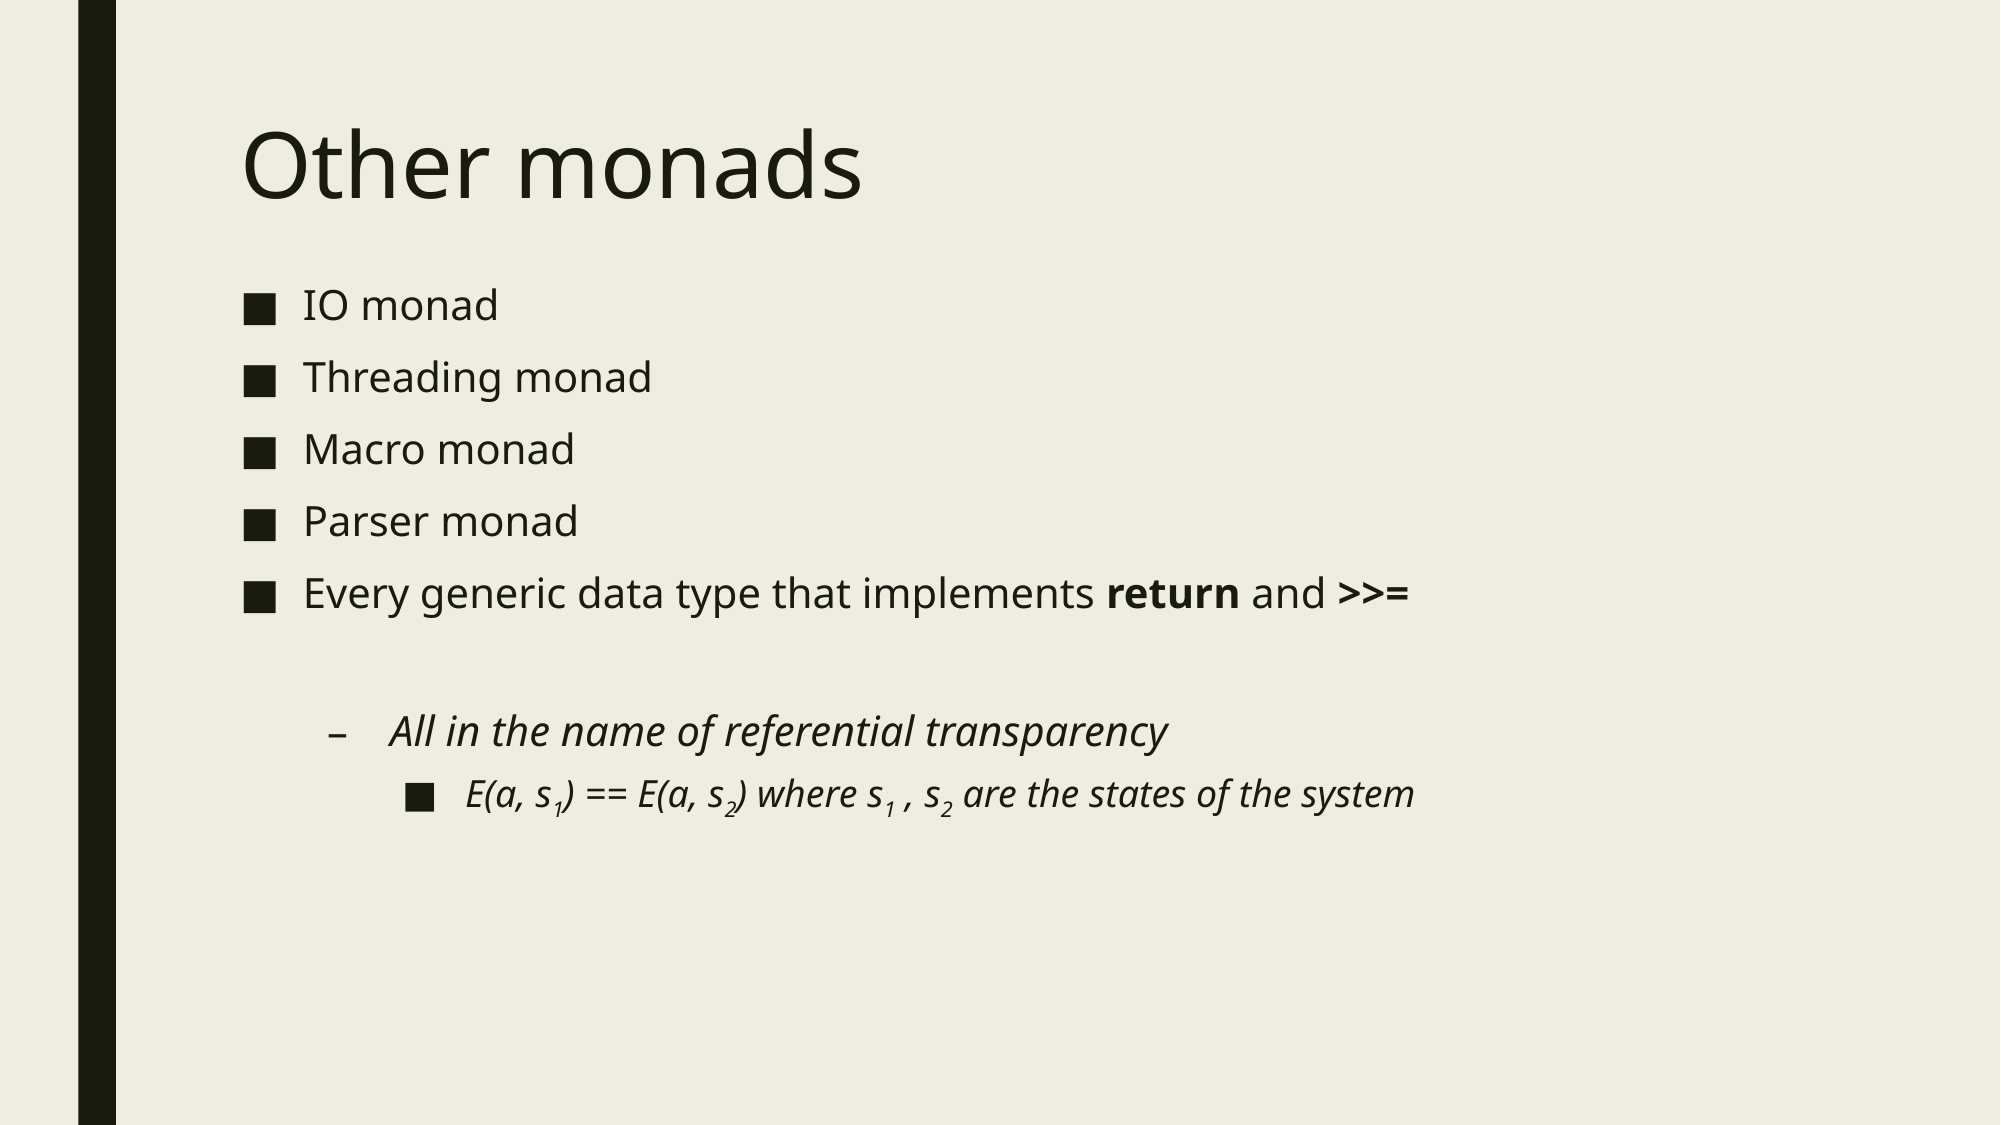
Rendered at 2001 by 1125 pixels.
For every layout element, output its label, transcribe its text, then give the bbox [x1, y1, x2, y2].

list IO monad Threading monad Macro monad Parser monad Every generic data type that implements return and >>= All in the name of referential transparency E(a, s1) == E(a, s2) where s1 , s2 are the states of the system [225, 275, 1800, 963]
title Other monads [225, 112, 1800, 275]
